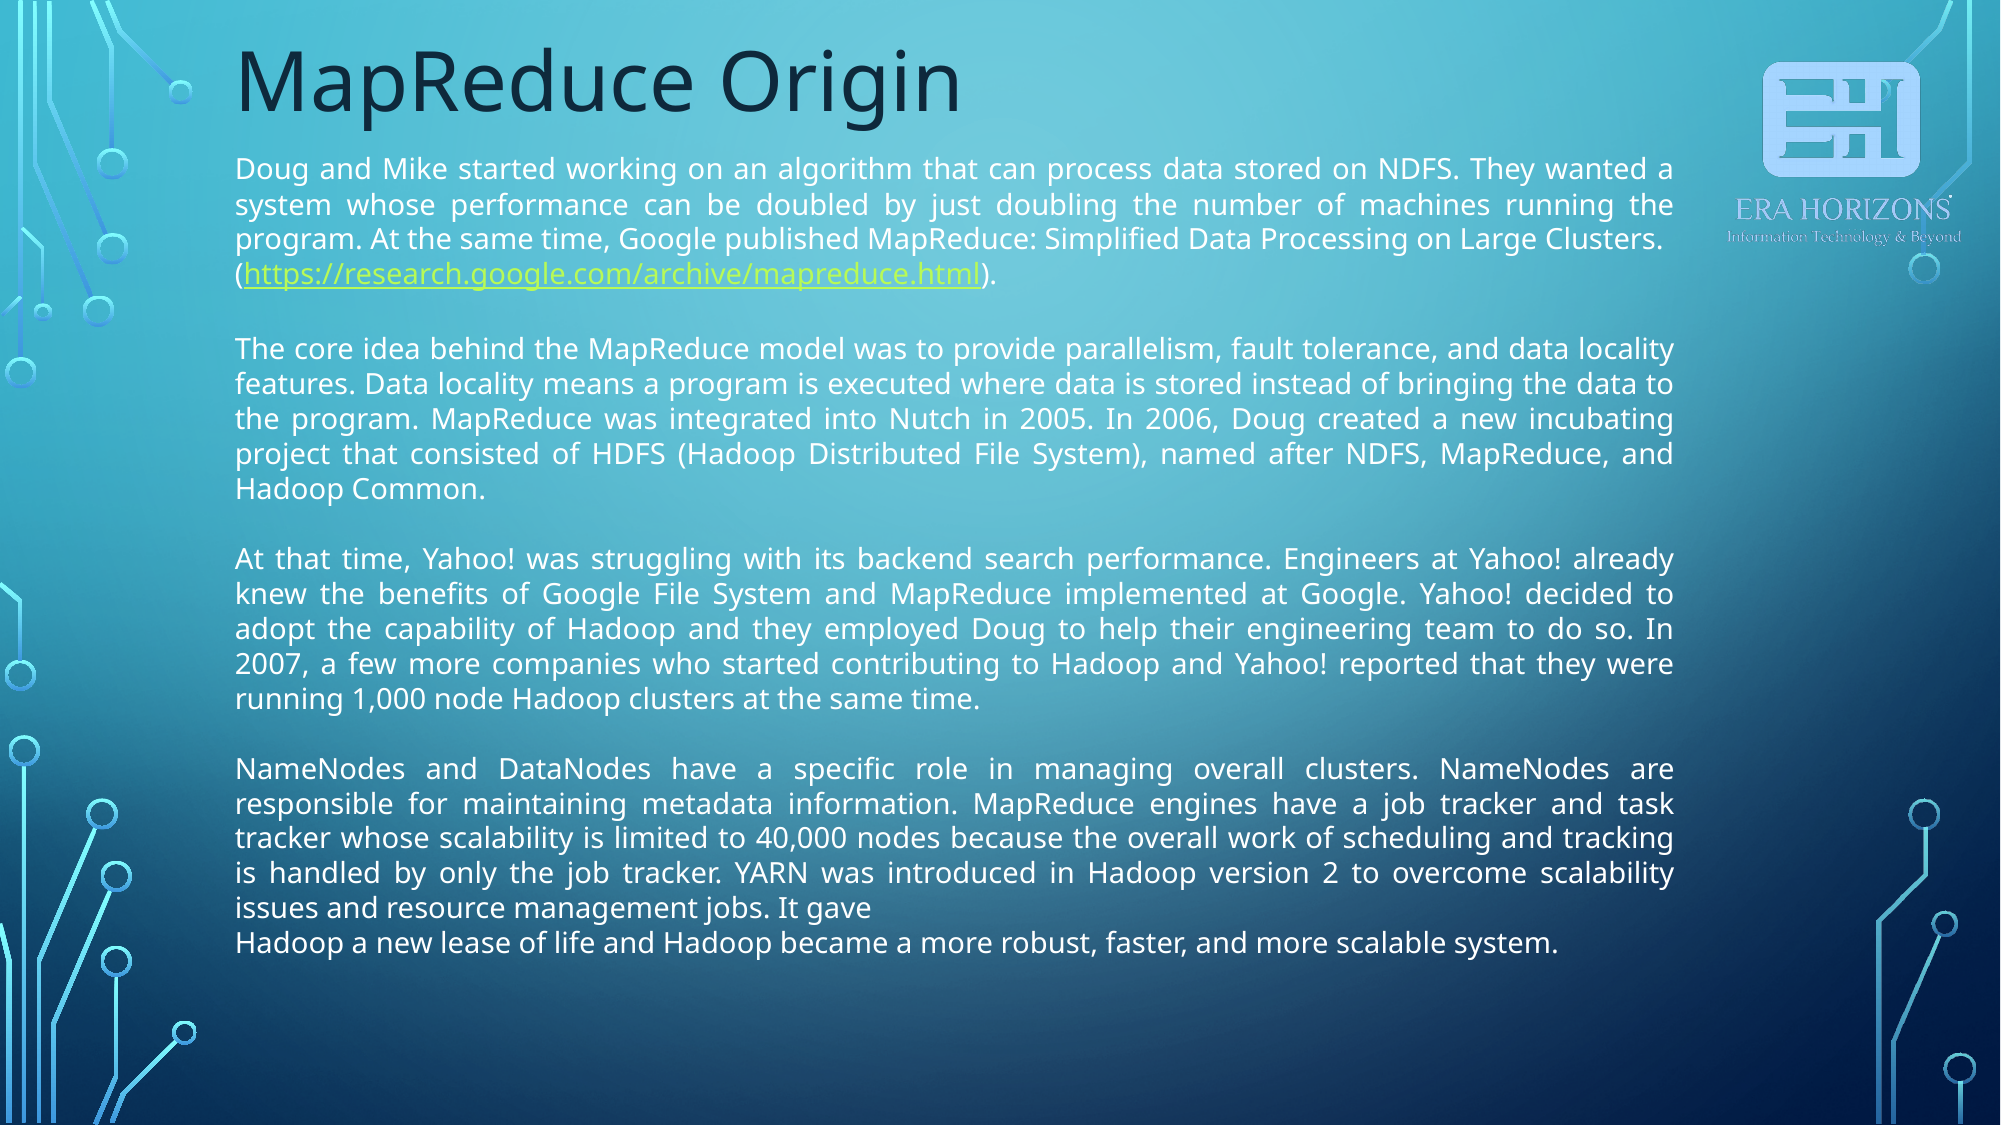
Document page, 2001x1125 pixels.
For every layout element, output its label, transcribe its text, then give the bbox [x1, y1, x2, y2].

picture [1676, 1, 1997, 302]
text_box MapReduce Origin [220, 37, 1569, 144]
text_box Doug and Mike started working on an algorithm that can process data stored on NDFS. They wanted a system whose performance can be doubled by just doubling the number of machines running the program. At the same time, Google published MapReduce: Simplified Data Processing on Large Clusters. (https://research.google.com/archive/mapreduce.html). The core idea behind the MapReduce model was to provide parallelism, fault tolerance, and data locality features. Data locality means a program is executed where data is stored instead of bringing the data to the program. MapReduce was integrated into Nutch in 2005. In 2006, Doug created a new incubating project that consisted of HDFS (Hadoop Distributed File System), named after NDFS, MapReduce, and Hadoop Common. At that time, Yahoo! was struggling with its backend search performance. Engineers at Yahoo! already knew the benefits of Google File System and MapReduce implemented at Google. Yahoo! decided to adopt the capability of Hadoop and they employed Doug to help their engineering team to do so. In 2007, a few more companies who started contributing to Hadoop and Yahoo! reported that they were running 1,000 node Hadoop clusters at the same time. NameNodes and DataNodes have a specific role in managing overall clusters. NameNodes are responsible for maintaining metadata information. MapReduce engines have a job tracker and task tracker whose scalability is limited to 40,000 nodes because the overall work of scheduling and tracking is handled by only the job tracker. YARN was introduced in Hadoop version 2 to overcome scalability issues and resource management jobs. It gave Hadoop a new lease of life and Hadoop became a more robust, faster, and more scalable system. [220, 143, 1691, 968]
